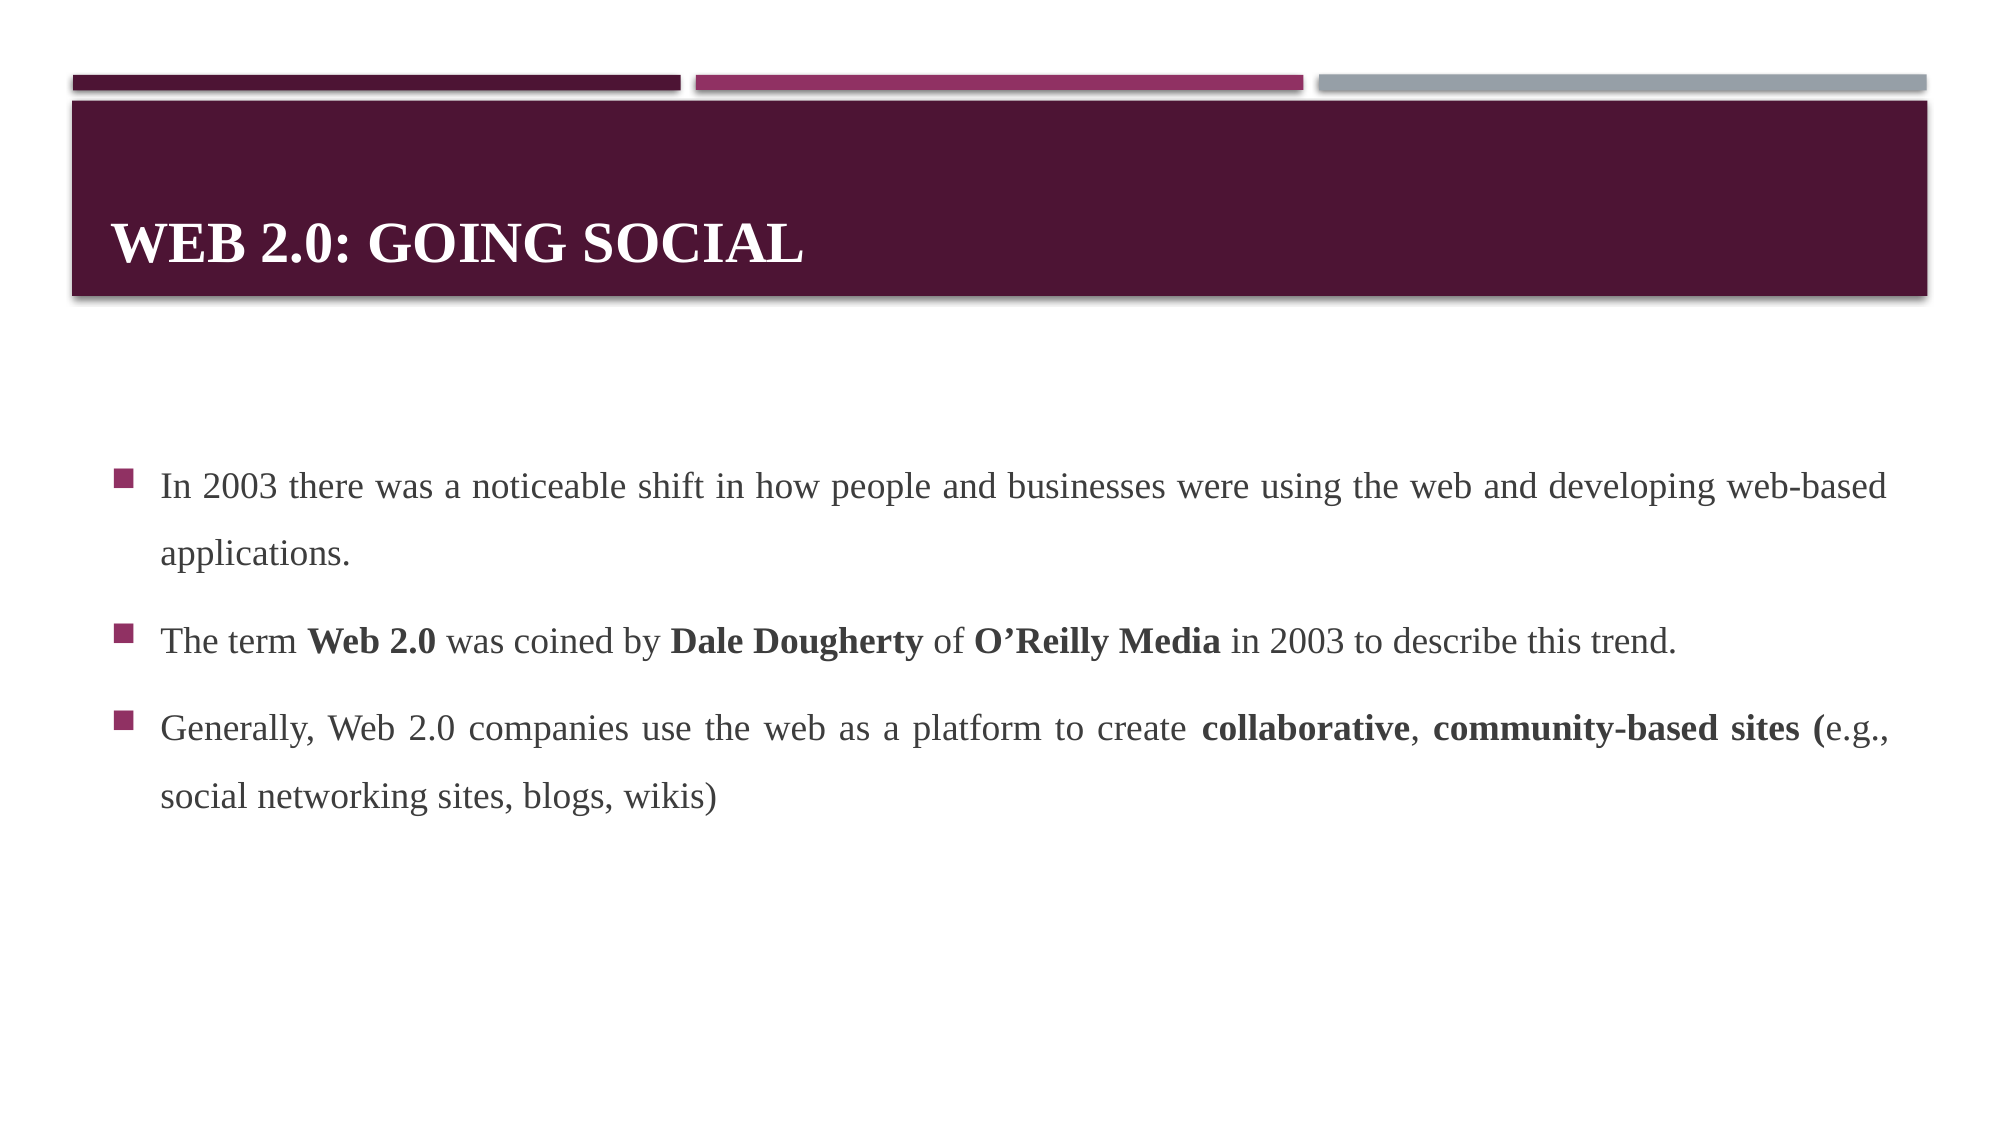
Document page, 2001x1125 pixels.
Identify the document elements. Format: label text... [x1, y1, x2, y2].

title Web 2.0: Going Social [95, 115, 1905, 282]
list In 2003 there was a noticeable shift in how people and businesses were using the web and developing web-based applications. The term Web 2.0 was coined by Dale Dougherty of O’Reilly Media in 2003 to describe this trend. Generally, Web 2.0 companies use the web as a platform to create collaborative, community-based sites (e.g., social networking sites, blogs, wikis) [95, 357, 1905, 962]
